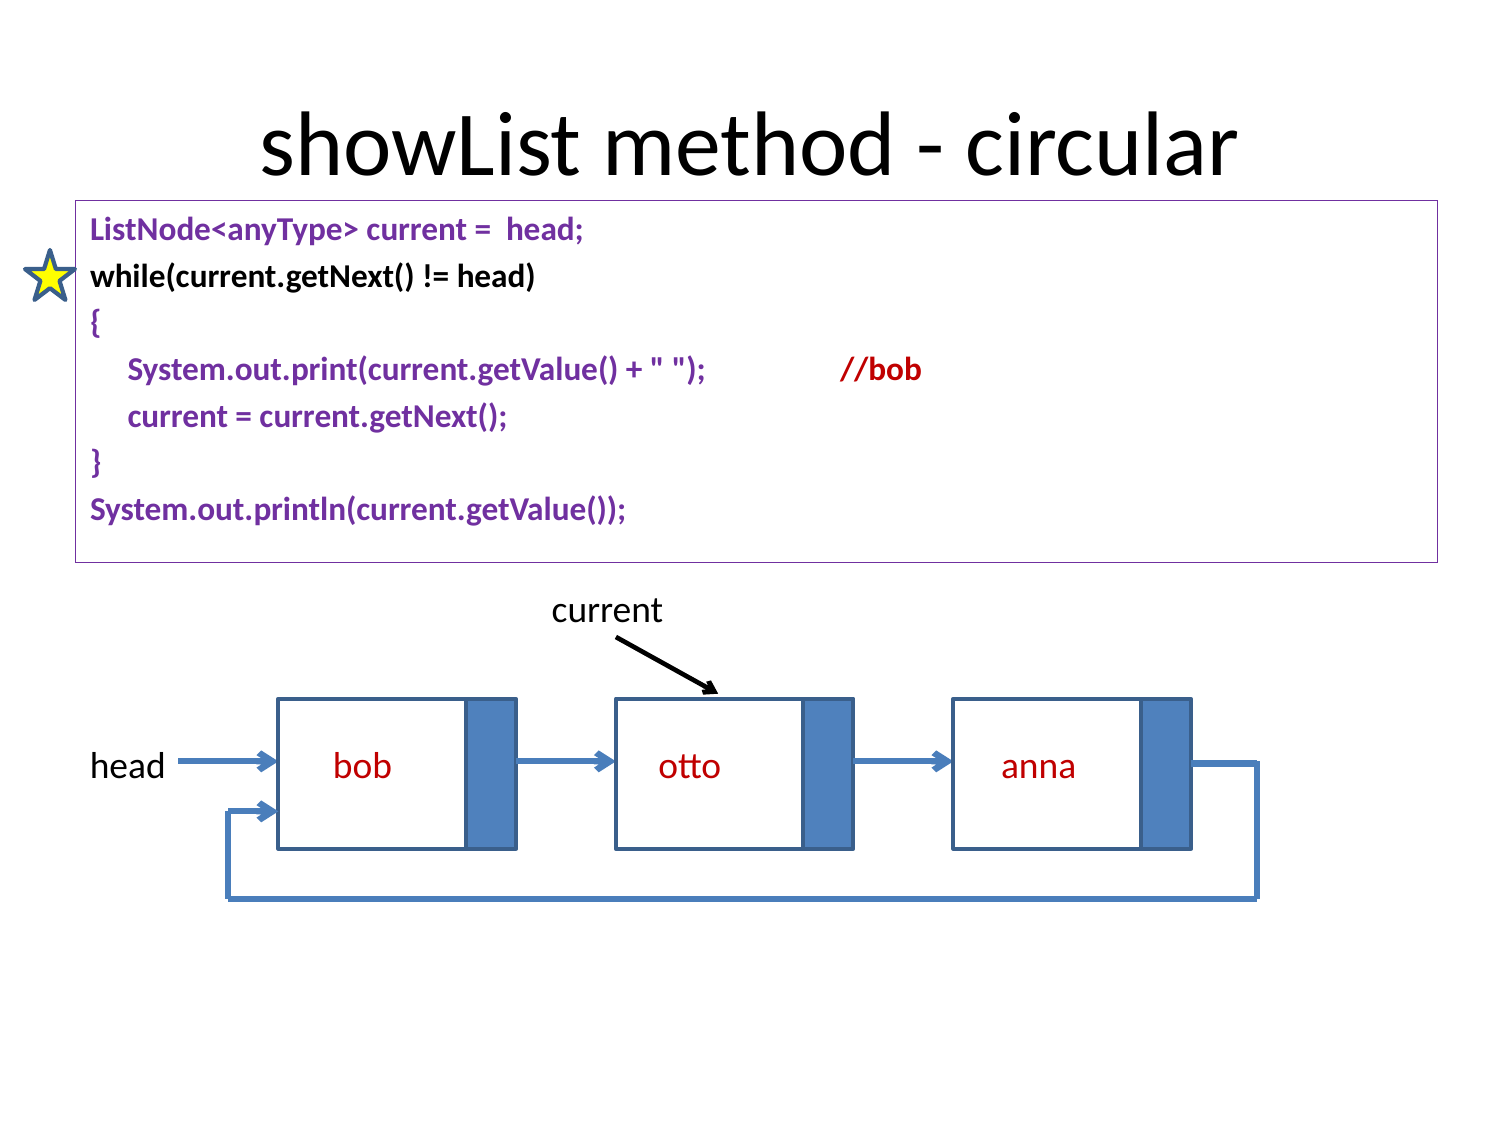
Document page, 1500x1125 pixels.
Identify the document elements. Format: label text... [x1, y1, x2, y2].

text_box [615, 639, 719, 694]
text_box [801, 697, 855, 733]
text_box [22, 247, 77, 302]
text_box [276, 697, 464, 733]
text_box [1139, 697, 1193, 733]
text_box [951, 697, 1139, 733]
text_box [951, 793, 1139, 851]
text_box [1139, 793, 1193, 851]
text_box [464, 697, 518, 733]
text_box [276, 793, 464, 851]
text_box [801, 793, 855, 851]
text_box [614, 793, 801, 851]
text_box current [536, 577, 695, 637]
text_box [464, 793, 518, 851]
list ListNode<anyType> current = head; while(current.getNext() != head) { System.out.print(current.getValue() + " "); //bob current = current.getNext(); } System.out.println(current.getValue()); [75, 200, 1438, 563]
text_box [614, 697, 801, 733]
title showList method - circular [75, 45, 1425, 200]
text_box head bob otto anna [75, 733, 1475, 793]
